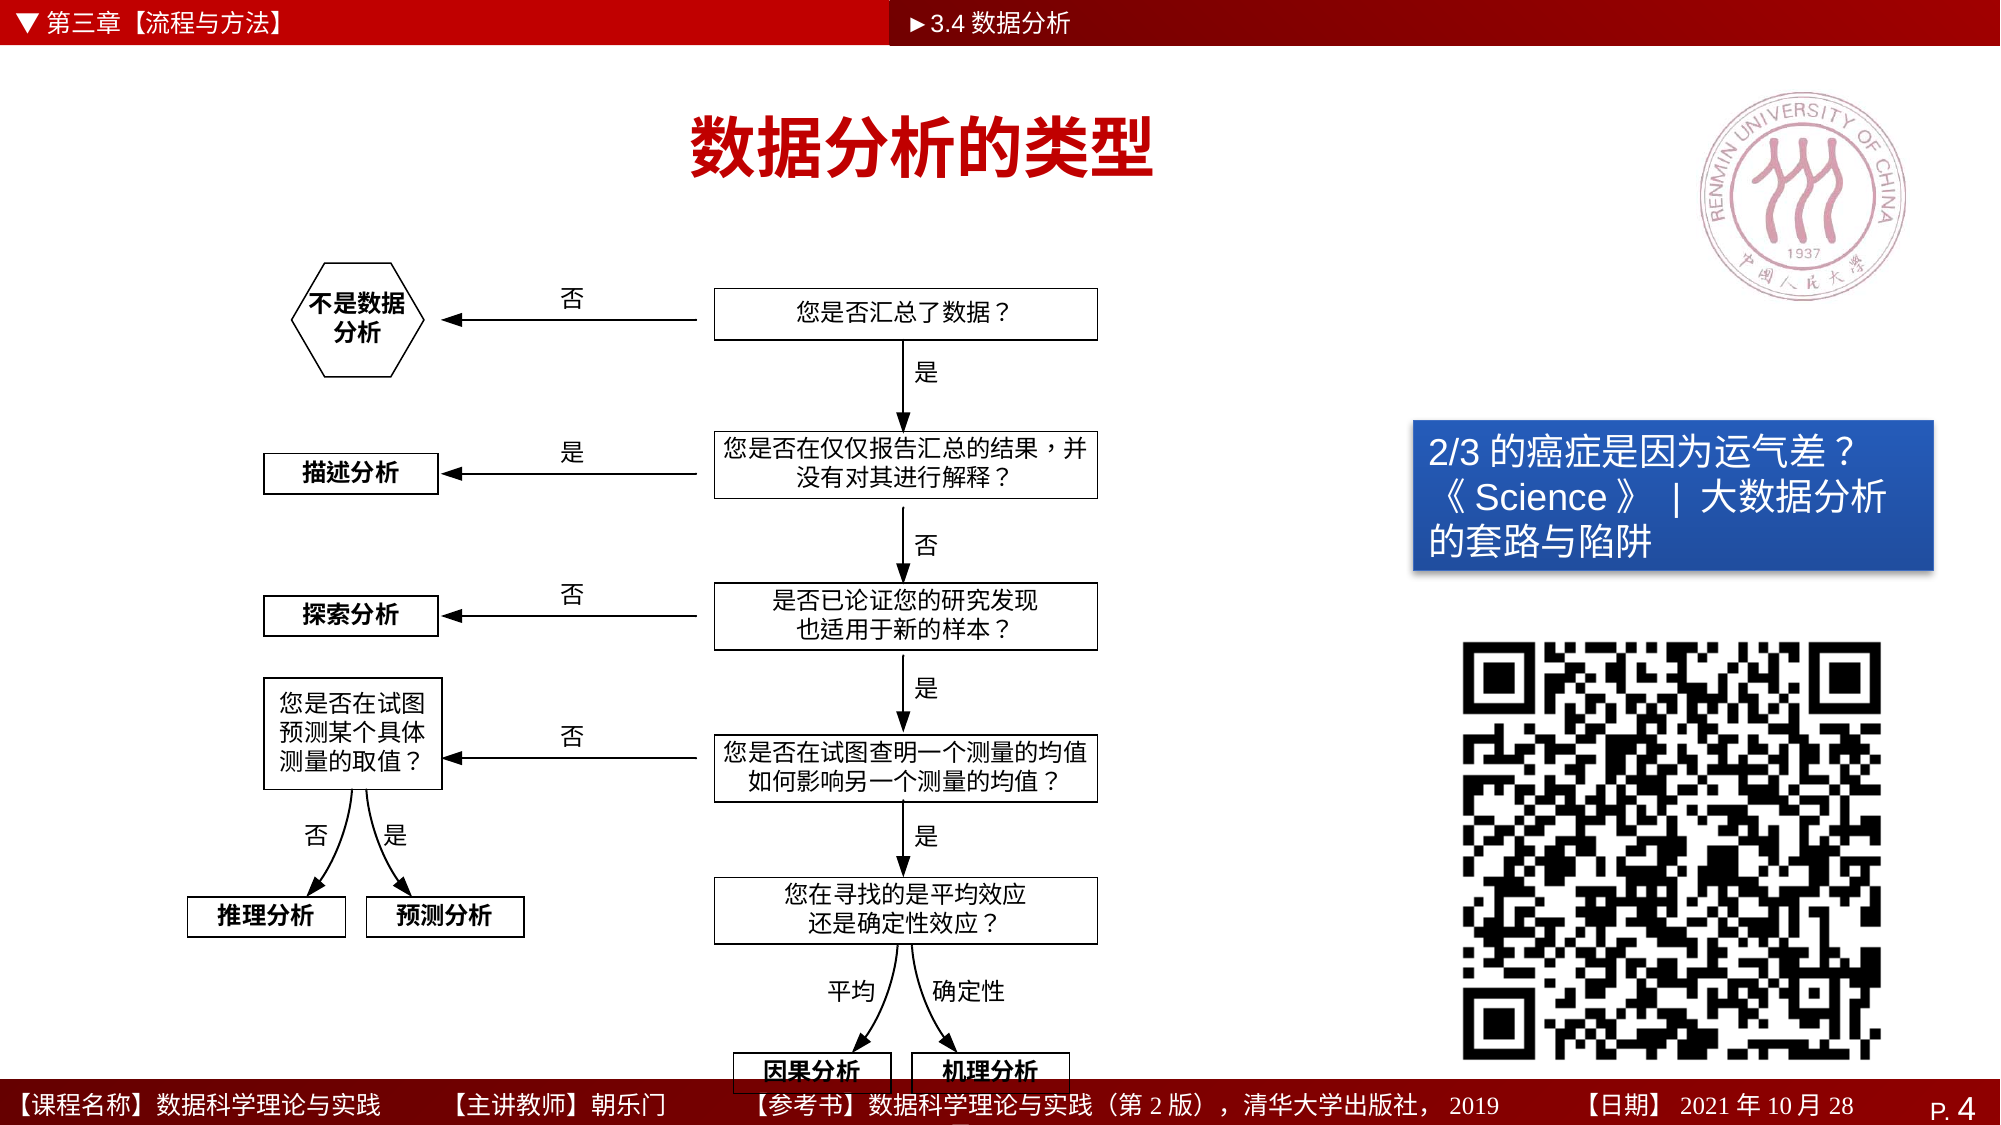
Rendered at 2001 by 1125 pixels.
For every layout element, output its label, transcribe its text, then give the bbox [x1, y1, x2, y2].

title 数据分析的类型 [102, 77, 1745, 214]
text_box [184, 260, 1099, 1095]
list ▼第三章【流程与方法】 [0, 0, 725, 43]
picture [1454, 633, 1892, 1071]
list ►3.4数据分析 [890, 0, 1249, 43]
picture [1696, 277, 1910, 304]
picture [1696, 89, 1910, 276]
text_box 2/3的癌症是因为运气差 ？《Science》 | 大数据分析的套路与陷阱 [1413, 420, 1934, 571]
